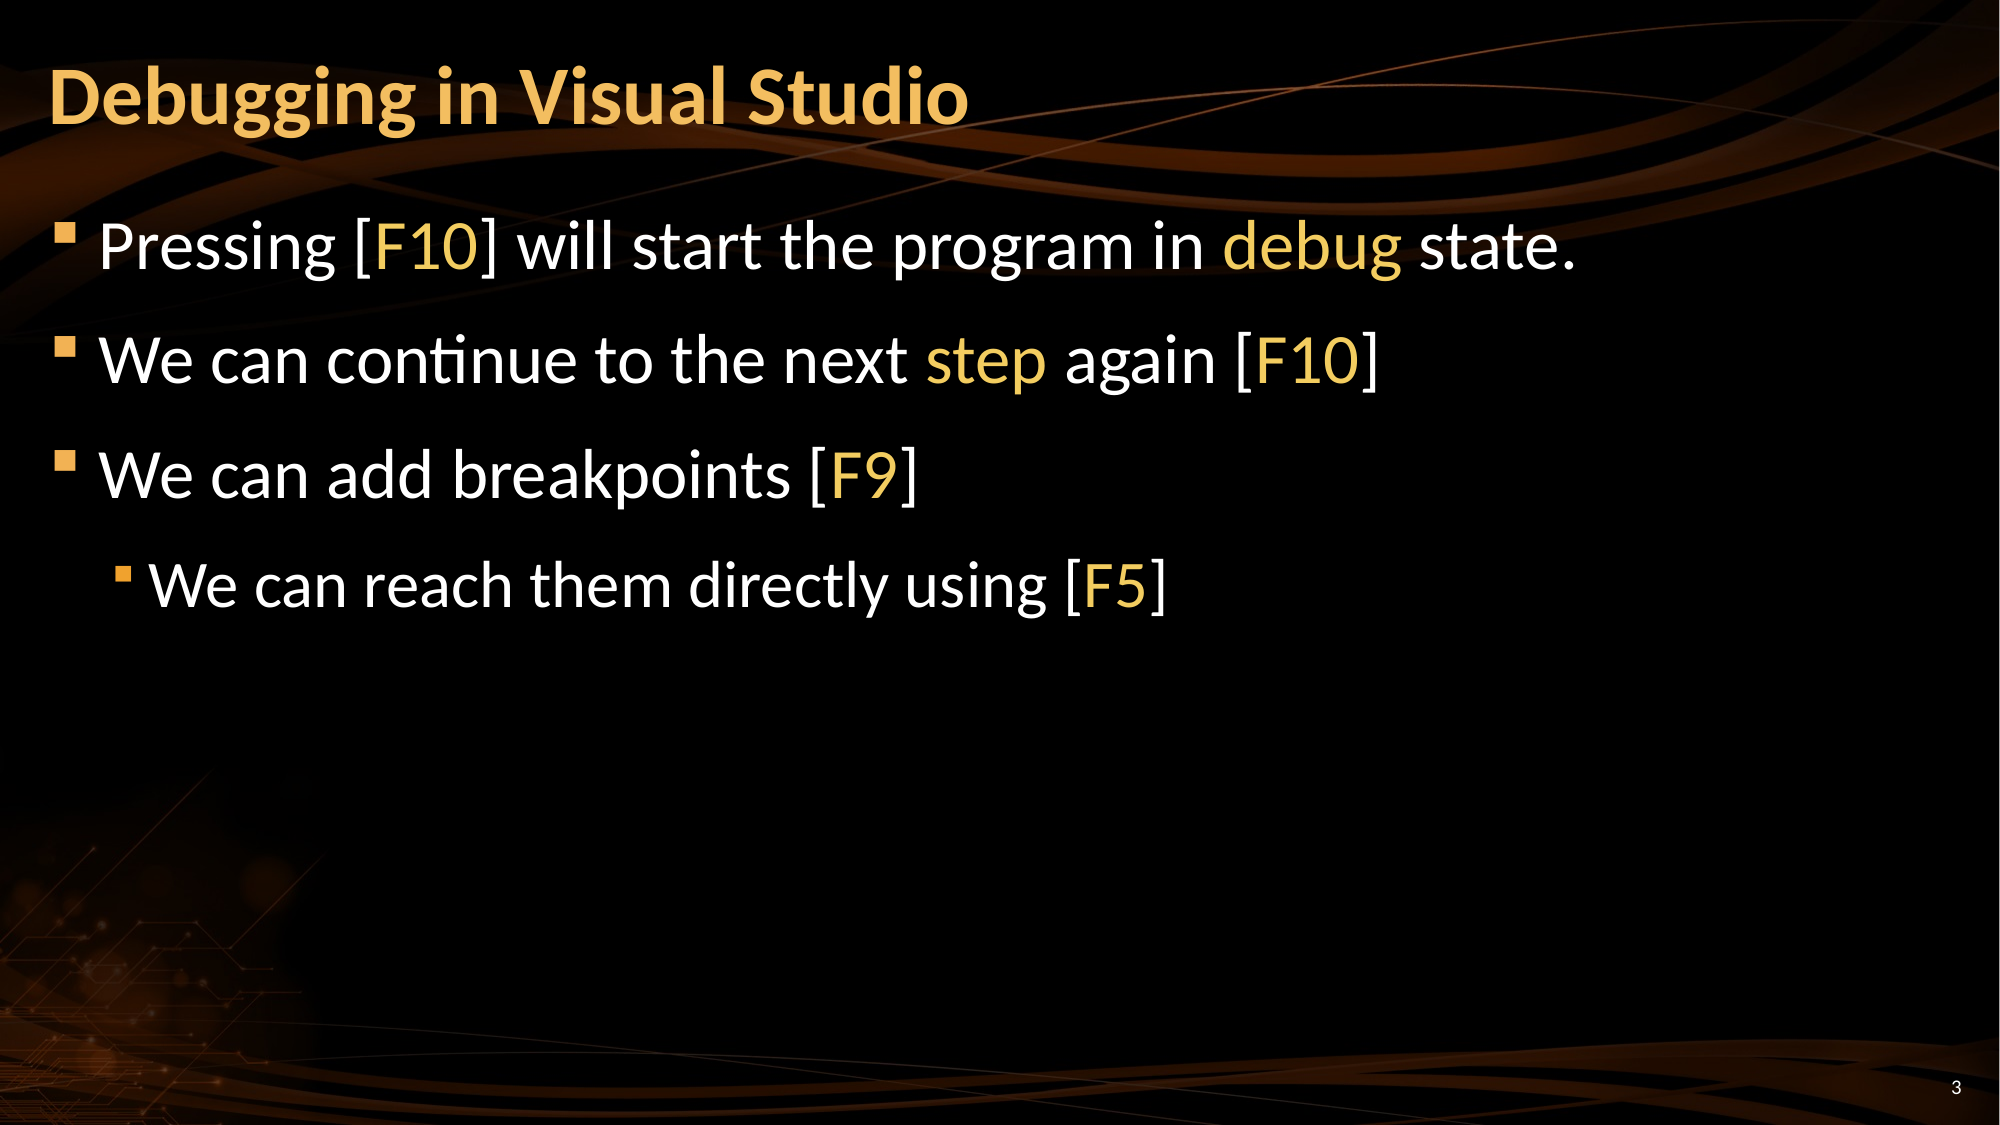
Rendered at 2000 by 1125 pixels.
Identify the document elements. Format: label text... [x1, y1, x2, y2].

picture [0, 0, 2000, 1125]
list Pressing [F10] will start the program in debug state. We can continue to the next step again [F10] We can add breakpoints [F9] We can reach them directly using [F5] [31, 188, 1968, 1103]
title Debugging in Visual Studio [30, 6, 1602, 189]
